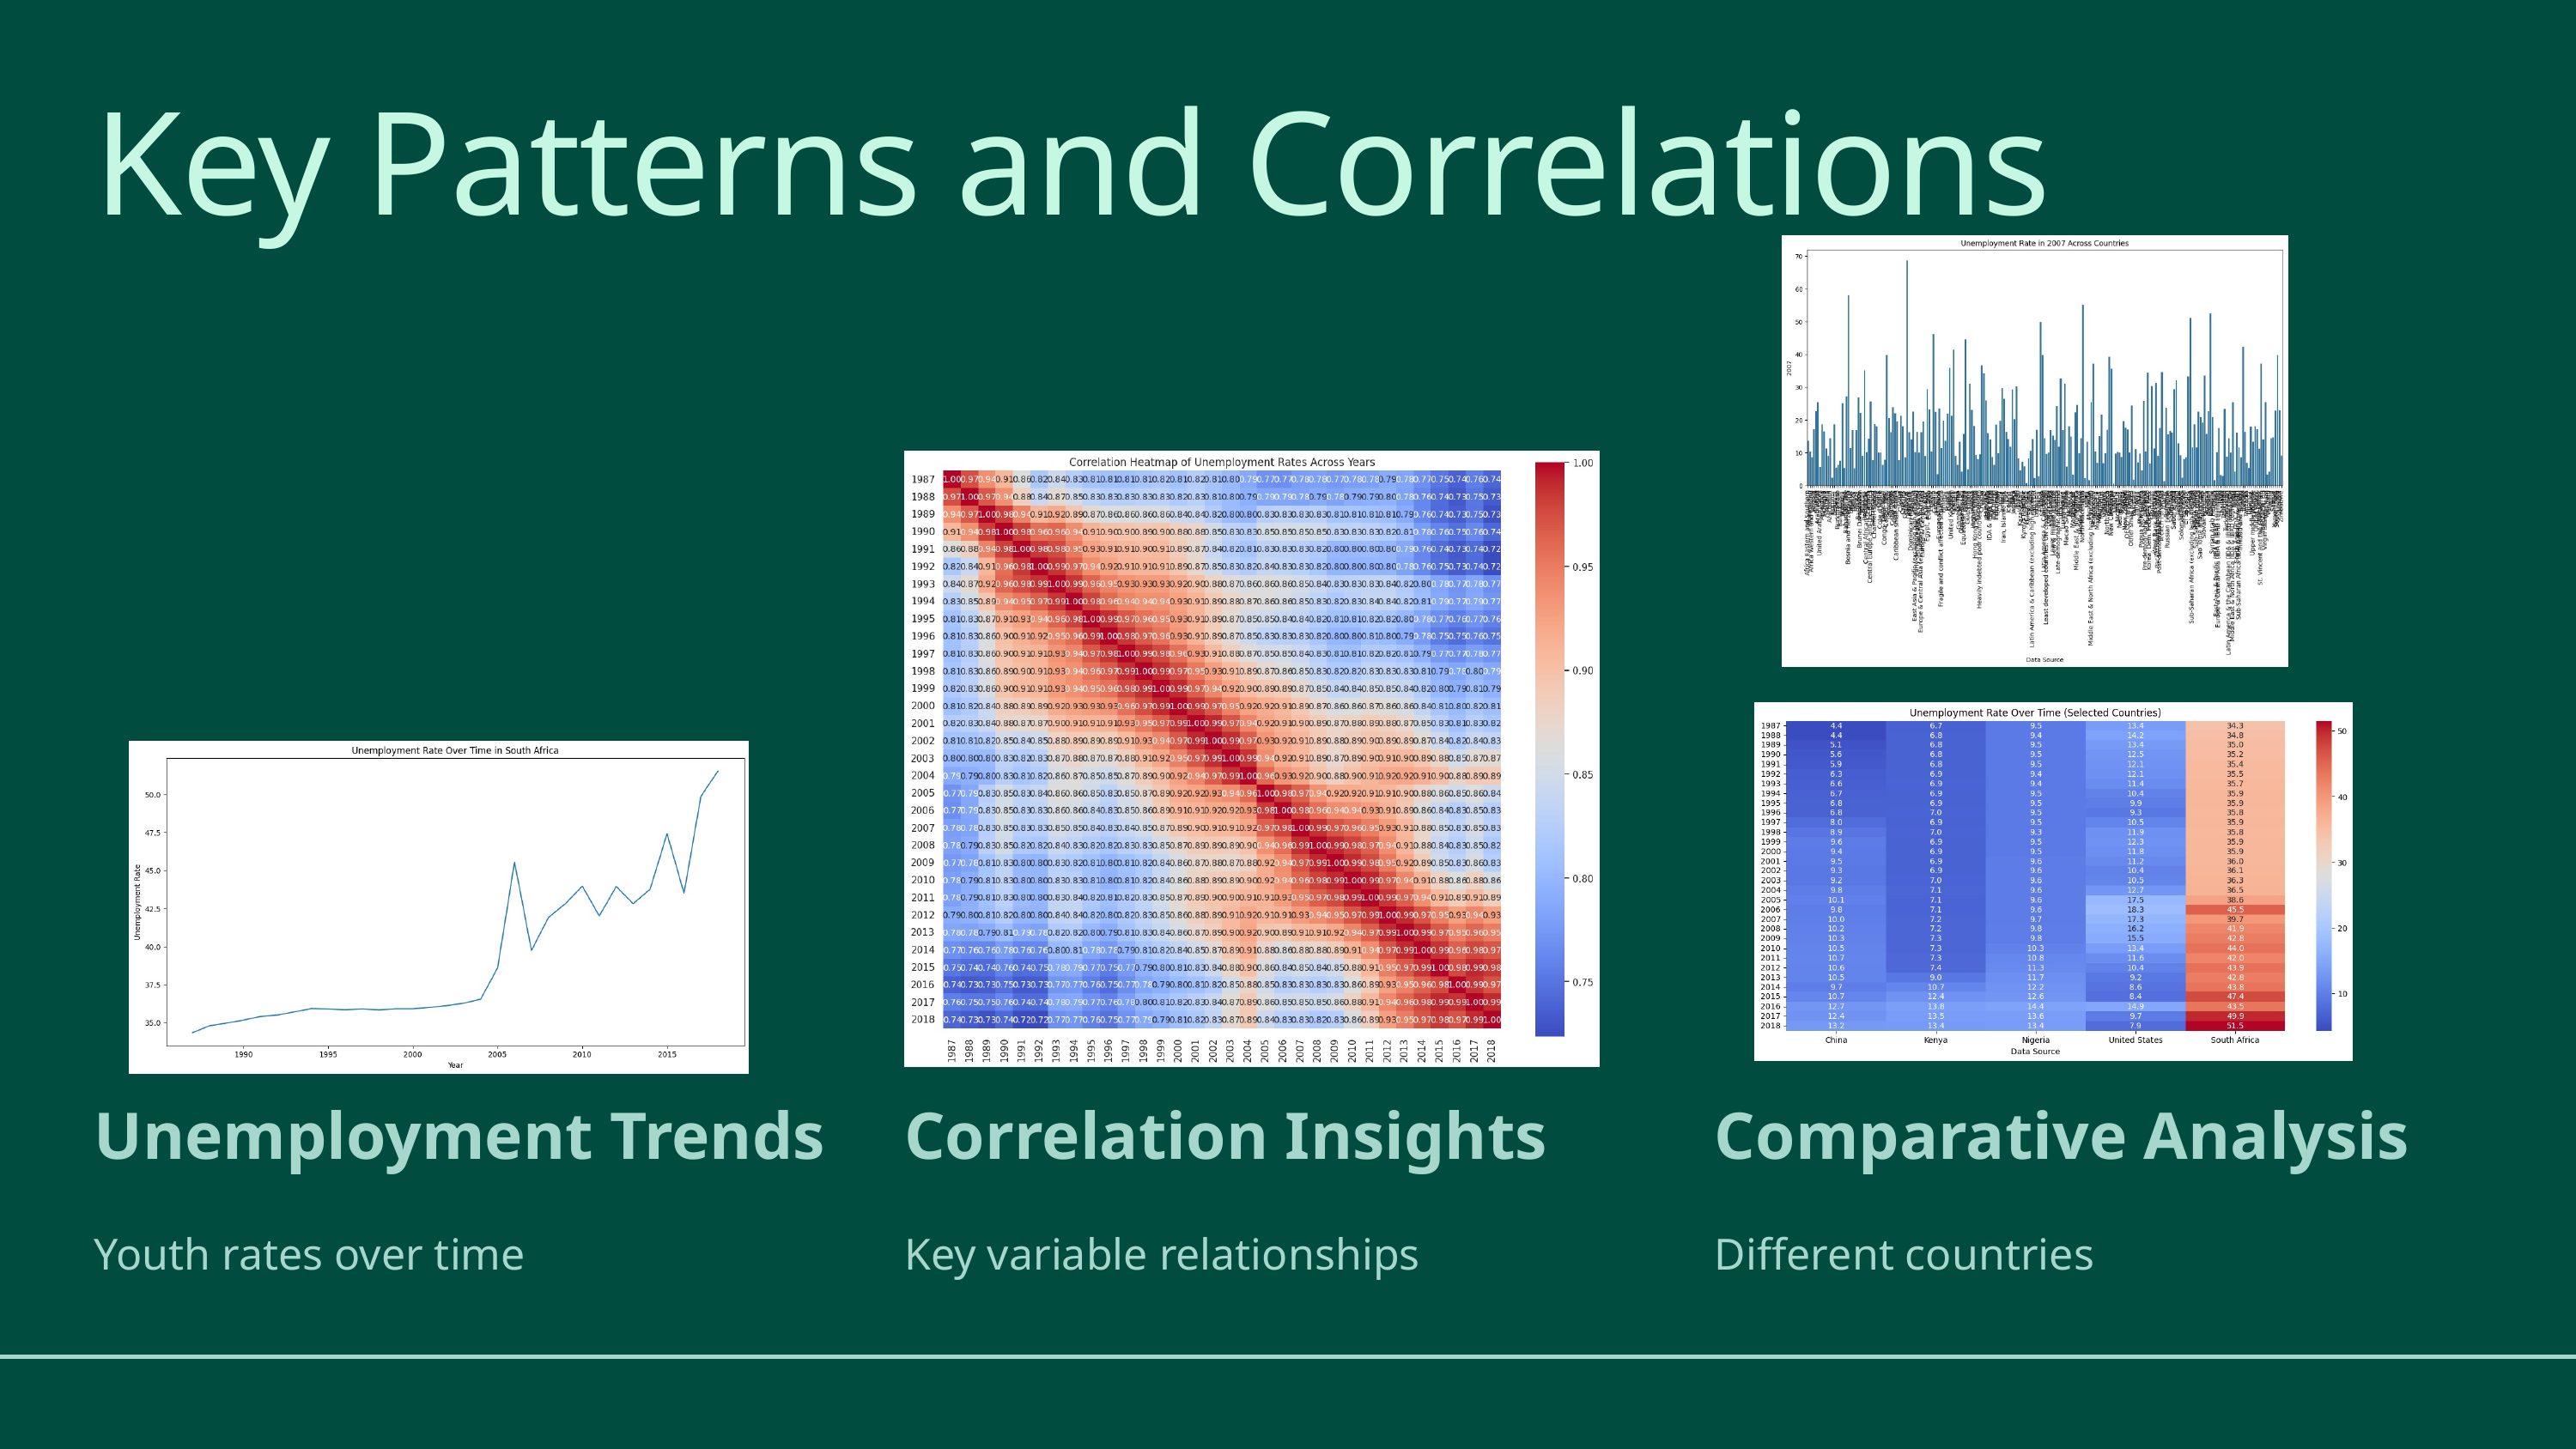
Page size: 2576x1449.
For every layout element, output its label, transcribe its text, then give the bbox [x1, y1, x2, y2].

text_box Key Patterns and Correlations [94, 100, 2482, 244]
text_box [94, 1102, 862, 1276]
picture [1781, 234, 2288, 668]
picture [903, 451, 1600, 1067]
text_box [1714, 1102, 2482, 1276]
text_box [903, 1102, 1673, 1276]
picture [1754, 702, 2353, 1062]
picture [128, 741, 750, 1074]
